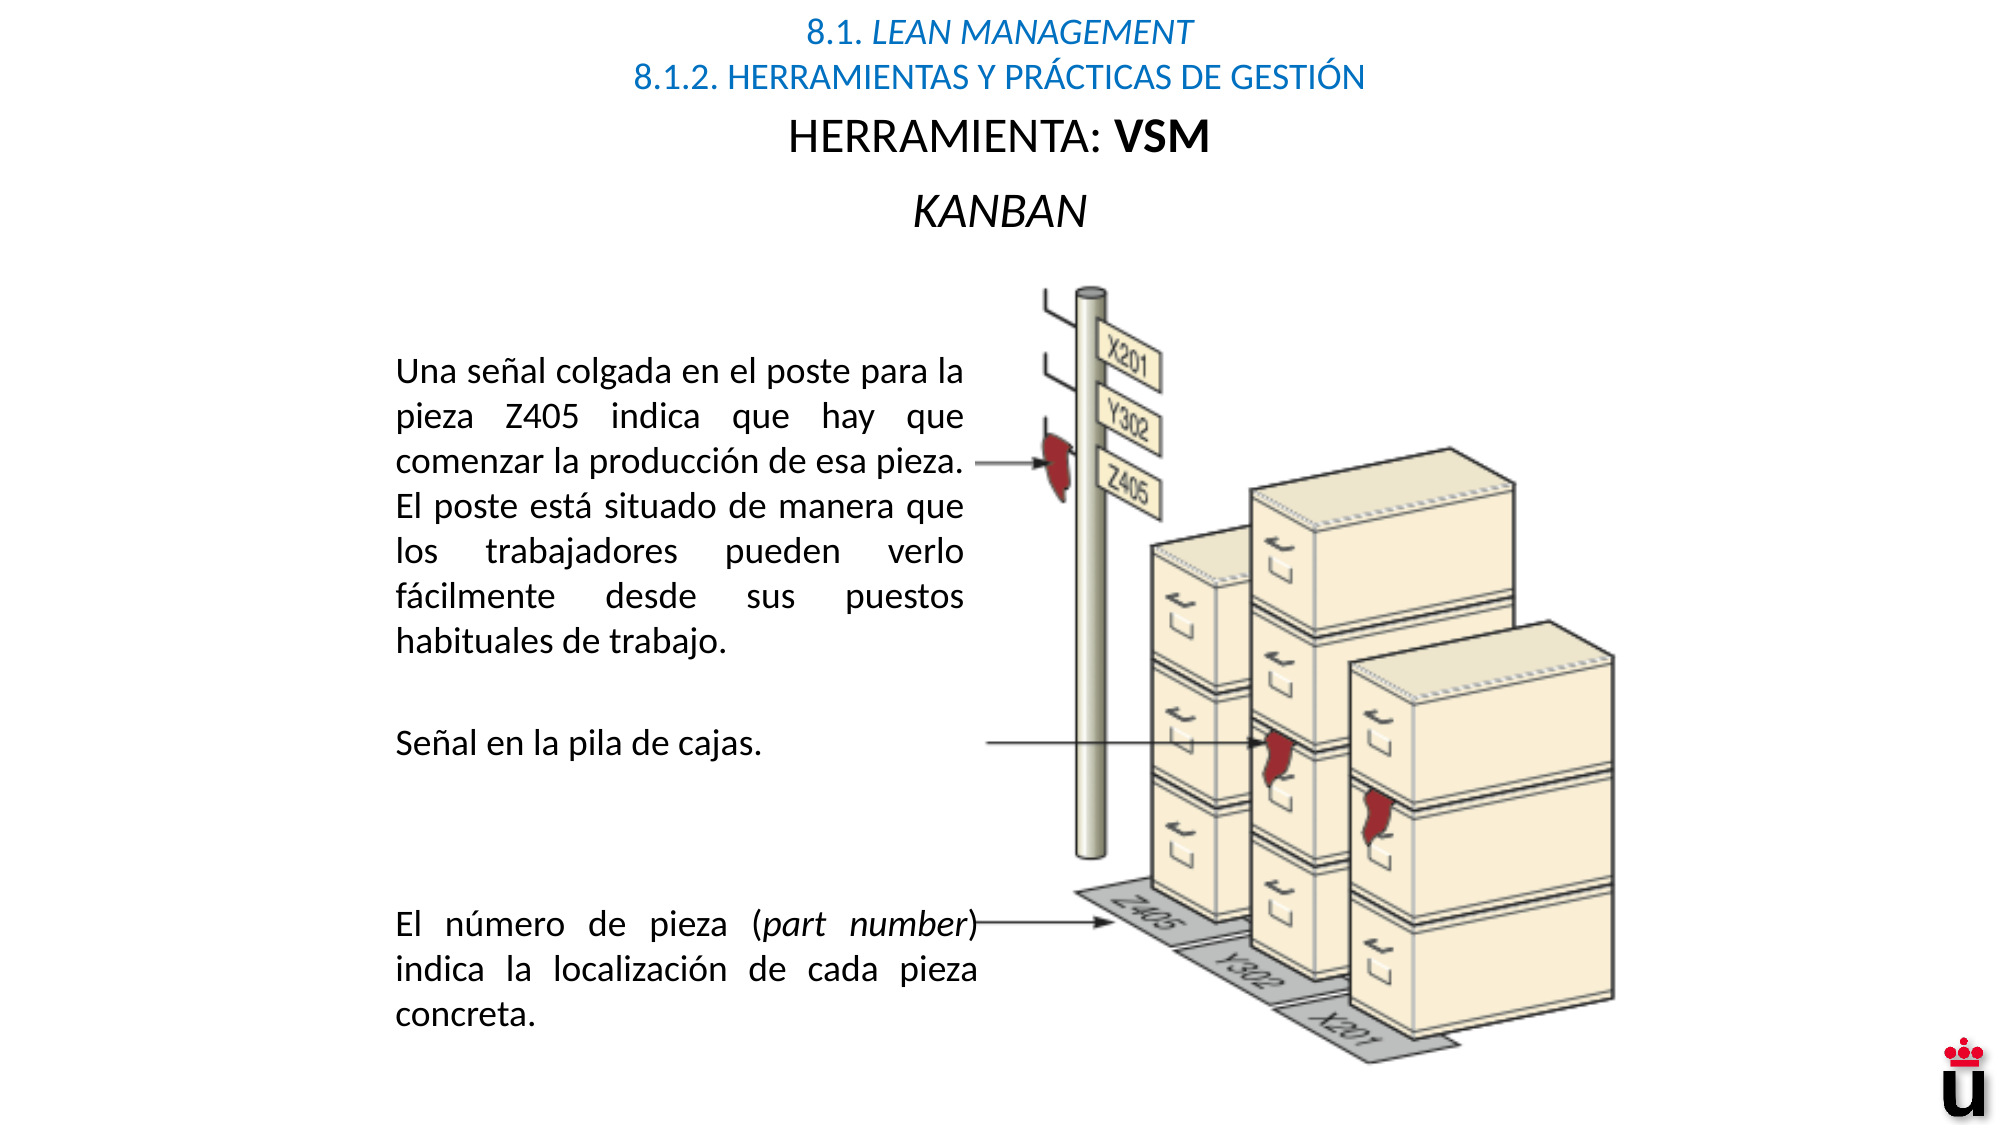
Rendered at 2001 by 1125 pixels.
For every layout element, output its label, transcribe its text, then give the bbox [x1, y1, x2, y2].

text_box HERRAMIENTA: VSM KANBAN [0, 105, 2000, 845]
text_box 8.1.2. HERRAMIENTAS Y PRÁCTICAS DE GESTIÓN [0, 44, 2000, 105]
text_box 8.1. LEAN MANAGEMENT [0, 0, 2000, 44]
picture [1918, 1031, 2000, 1125]
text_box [380, 278, 1620, 1076]
